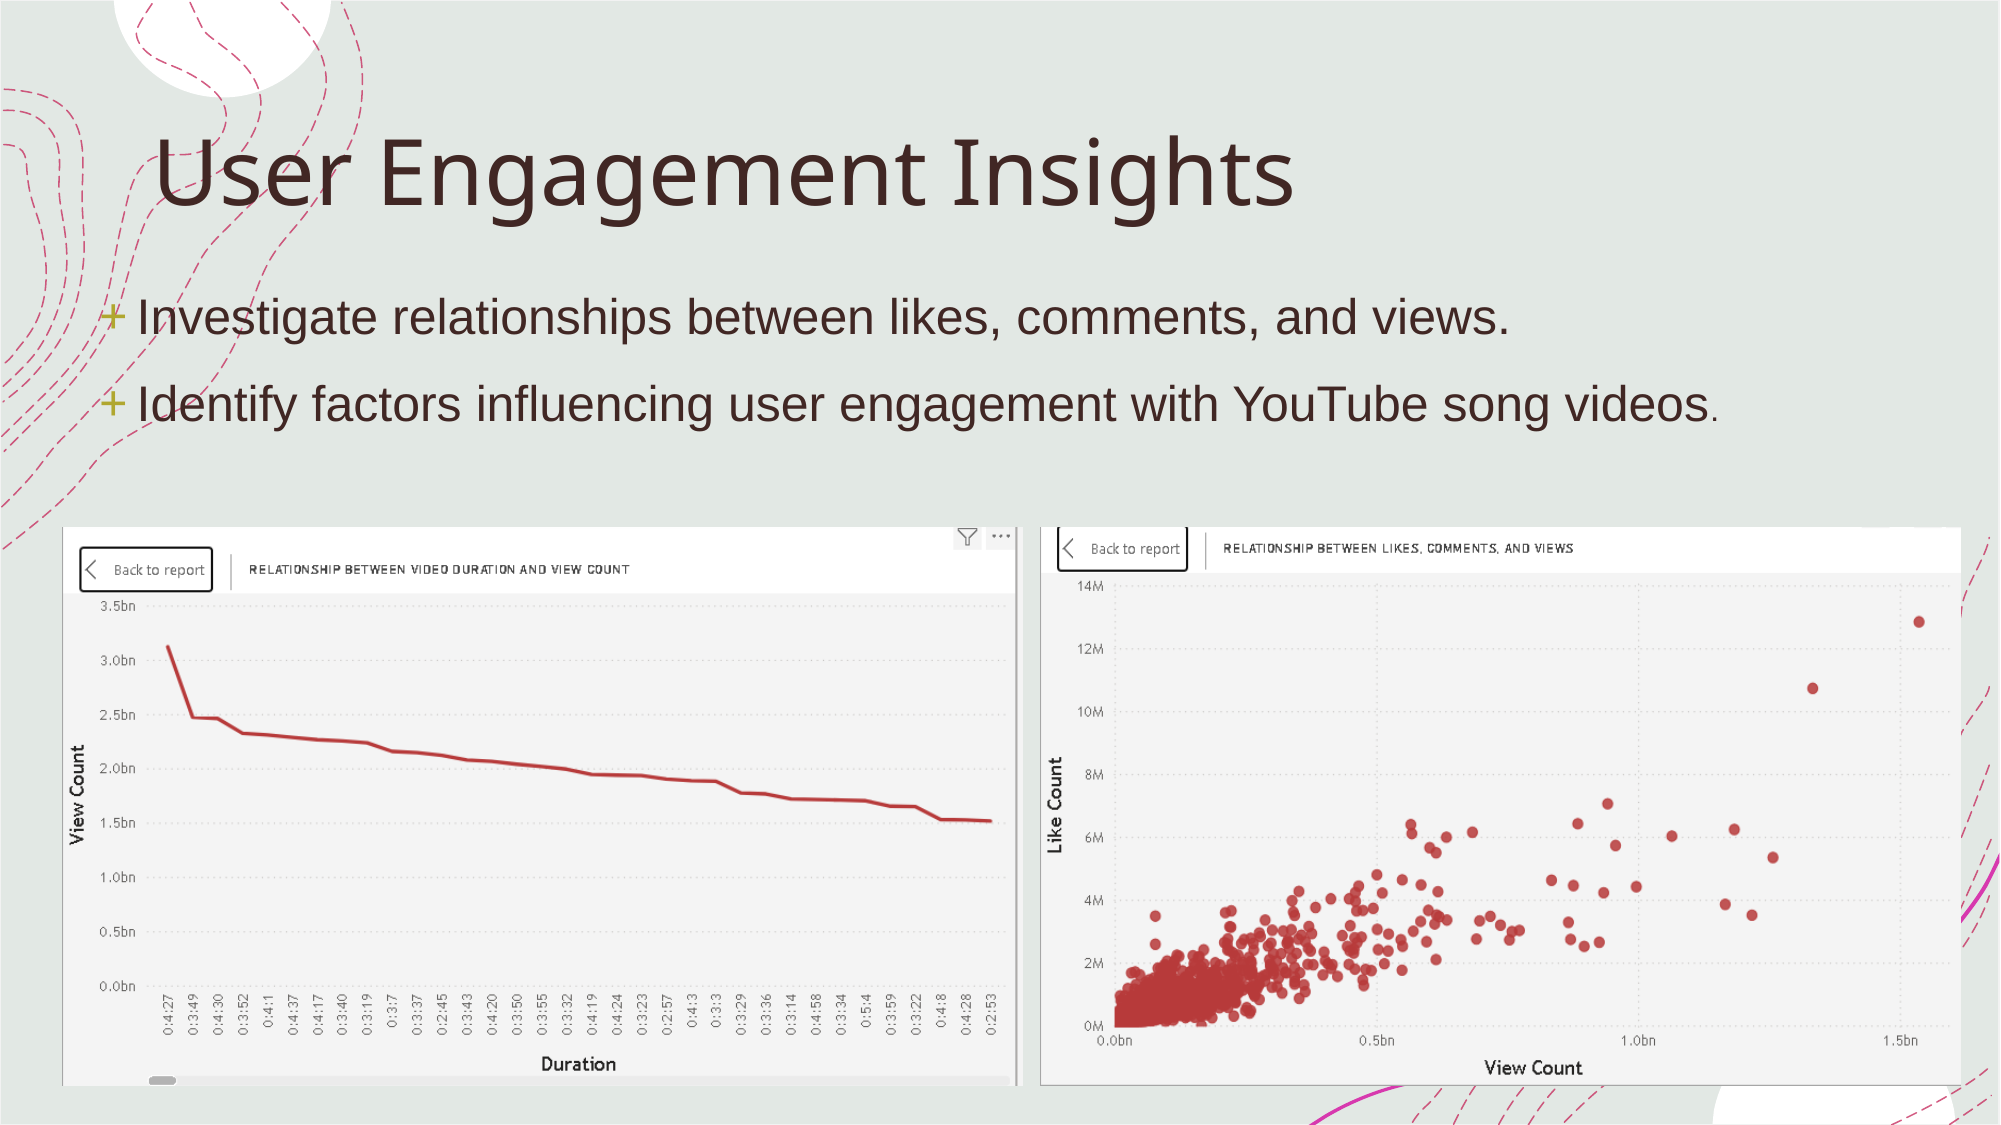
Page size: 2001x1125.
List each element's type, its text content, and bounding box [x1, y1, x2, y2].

title User Engagement Insights [137, 59, 1863, 271]
picture [1040, 527, 1961, 1086]
list Investigate relationships between likes, comments, and views. Identify factors influencing user engagement with YouTube song videos. [84, 271, 1910, 471]
picture [62, 527, 1023, 1086]
